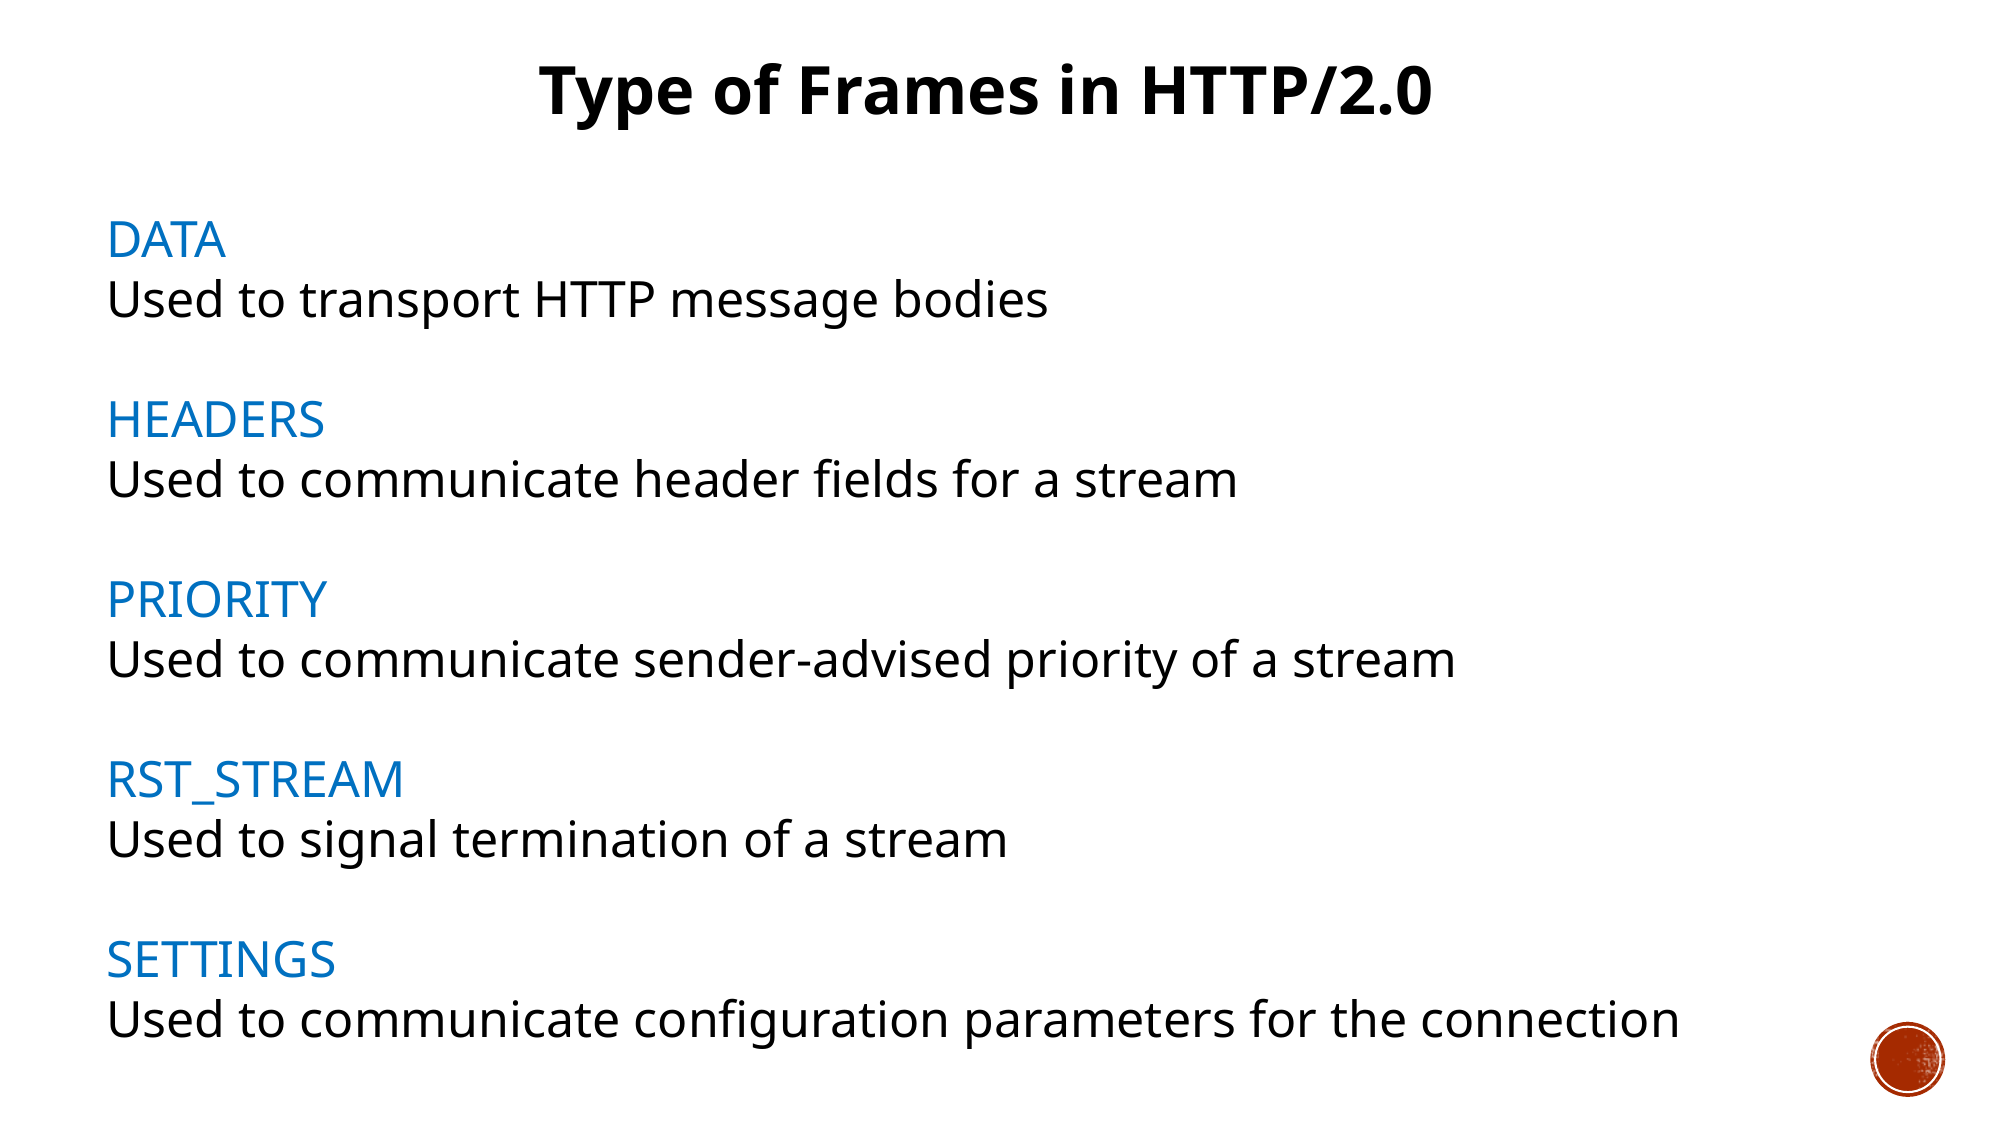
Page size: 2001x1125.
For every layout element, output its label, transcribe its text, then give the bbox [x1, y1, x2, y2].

text_box DATA Used to transport HTTP message bodies HEADERS Used to communicate header fields for a stream PRIORITY Used to communicate sender-advised priority of a stream RST_STREAM Used to signal termination of a stream SETTINGS Used to communicate configuration parameters for the connection [91, 199, 1964, 1125]
text_box Type of Frames in HTTP/2.0 [418, 40, 1555, 135]
